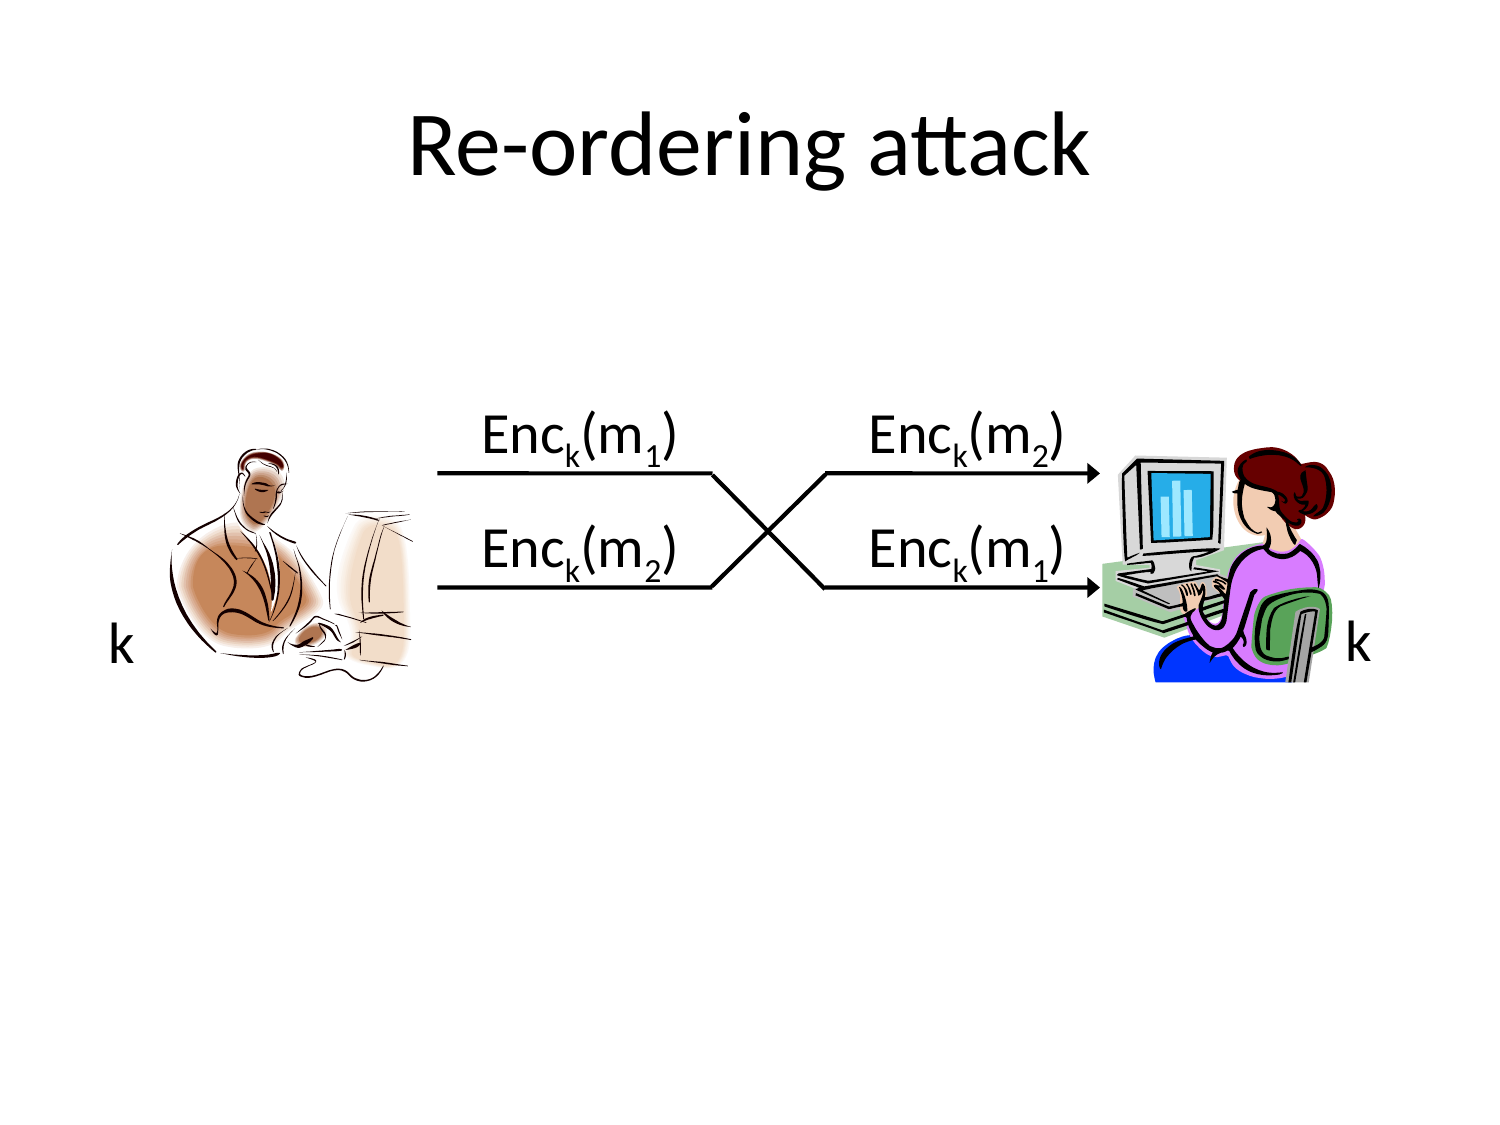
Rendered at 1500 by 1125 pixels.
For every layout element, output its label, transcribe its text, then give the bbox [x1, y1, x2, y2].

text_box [712, 474, 826, 590]
text_box [1082, 463, 1097, 484]
text_box k [1340, 596, 1388, 681]
text_box Enck(m1) [853, 501, 1082, 597]
picture [162, 446, 414, 685]
text_box Enck(m2) [853, 387, 1082, 482]
text_box Enck(m2) [466, 501, 695, 597]
text_box k [93, 597, 150, 683]
text_box Enck(m1) [466, 387, 695, 482]
title Re-ordering attack [75, 45, 1425, 233]
text_box [1082, 577, 1097, 598]
picture [1102, 446, 1336, 685]
